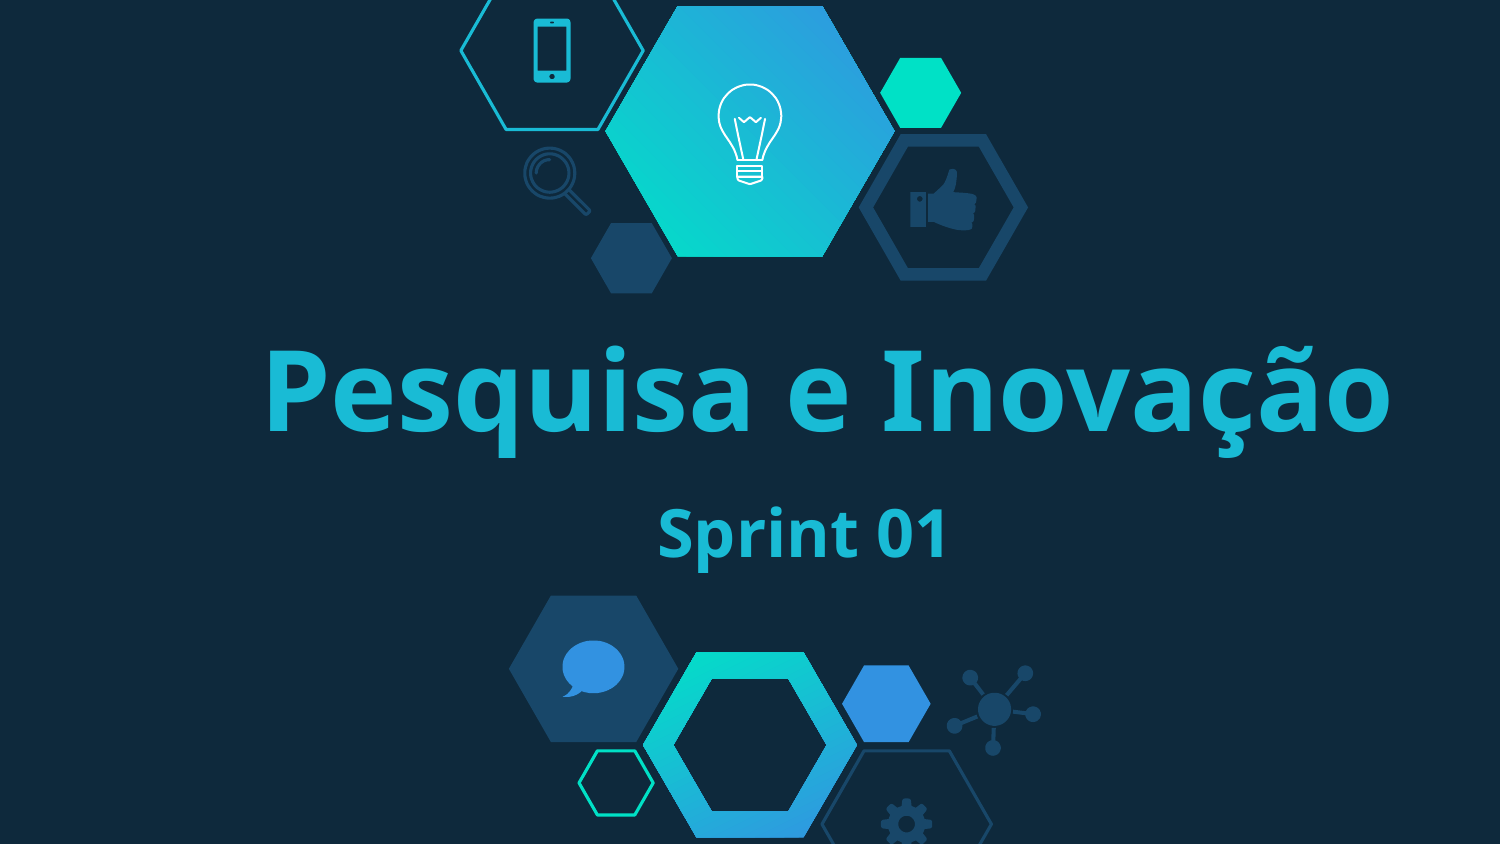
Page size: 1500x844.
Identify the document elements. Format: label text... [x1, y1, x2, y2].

text_box Sprint 01 [213, 435, 1398, 626]
title Pesquisa e Inovação [235, 291, 1420, 482]
